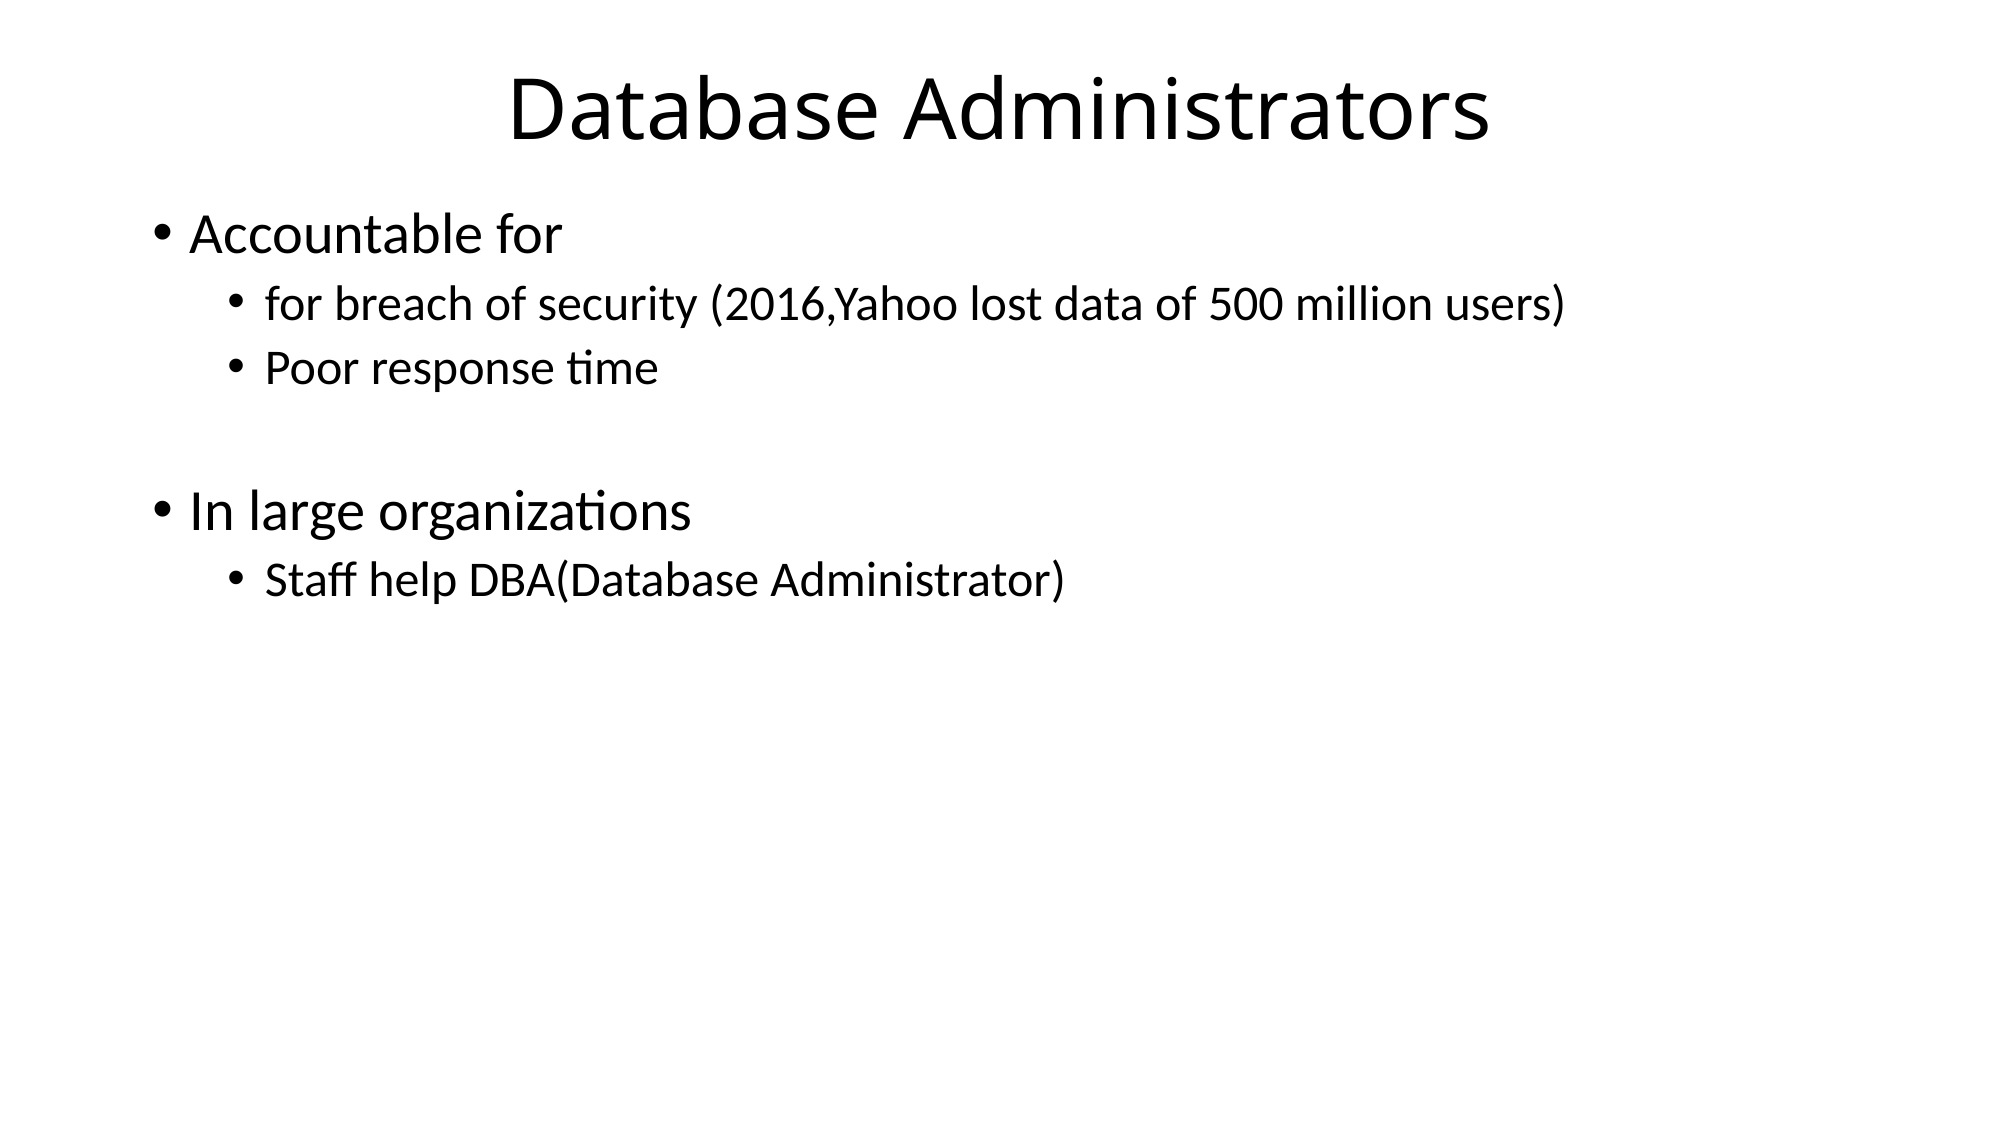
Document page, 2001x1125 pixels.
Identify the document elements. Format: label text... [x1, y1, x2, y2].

list Accountable for for breach of security (2016,Yahoo lost data of 500 million users) Poor response time In large organizations Staff help DBA(Database Administrator) [137, 195, 1863, 1015]
title Database Administrators [137, 58, 1863, 166]
